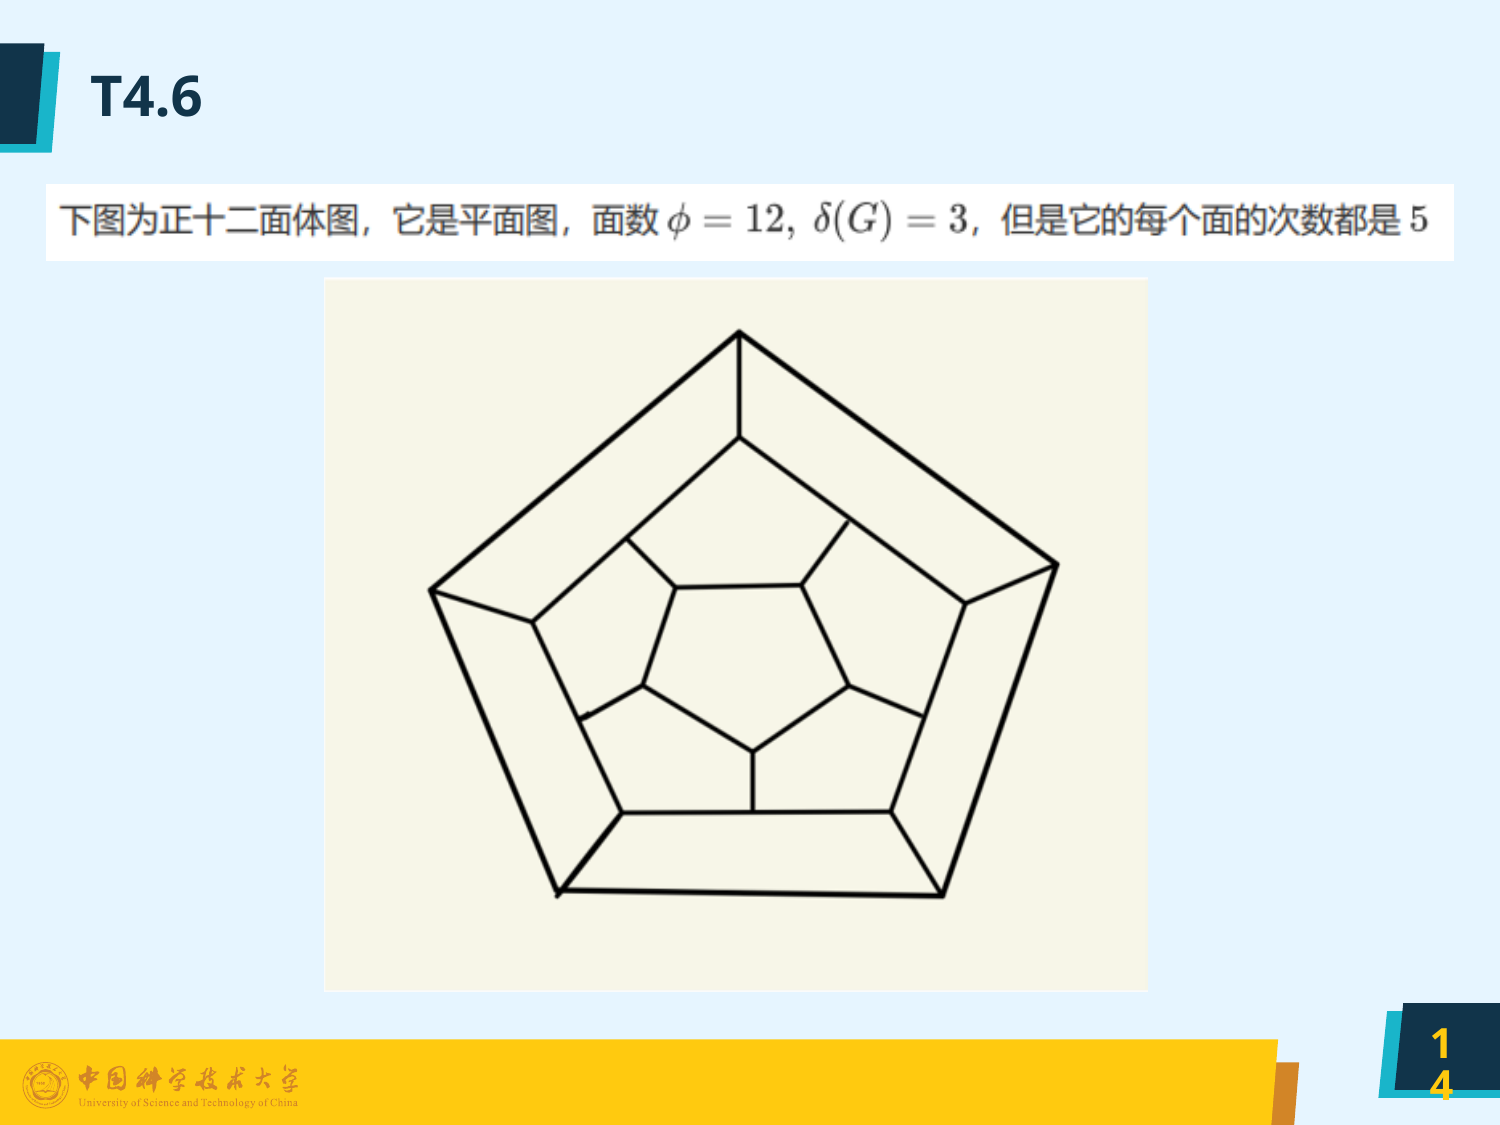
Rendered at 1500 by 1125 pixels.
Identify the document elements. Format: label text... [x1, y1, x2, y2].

title T4.6 [75, 43, 1397, 153]
picture [323, 276, 1148, 992]
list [45, 184, 1454, 261]
slide_number 14 [1414, 1007, 1491, 1084]
